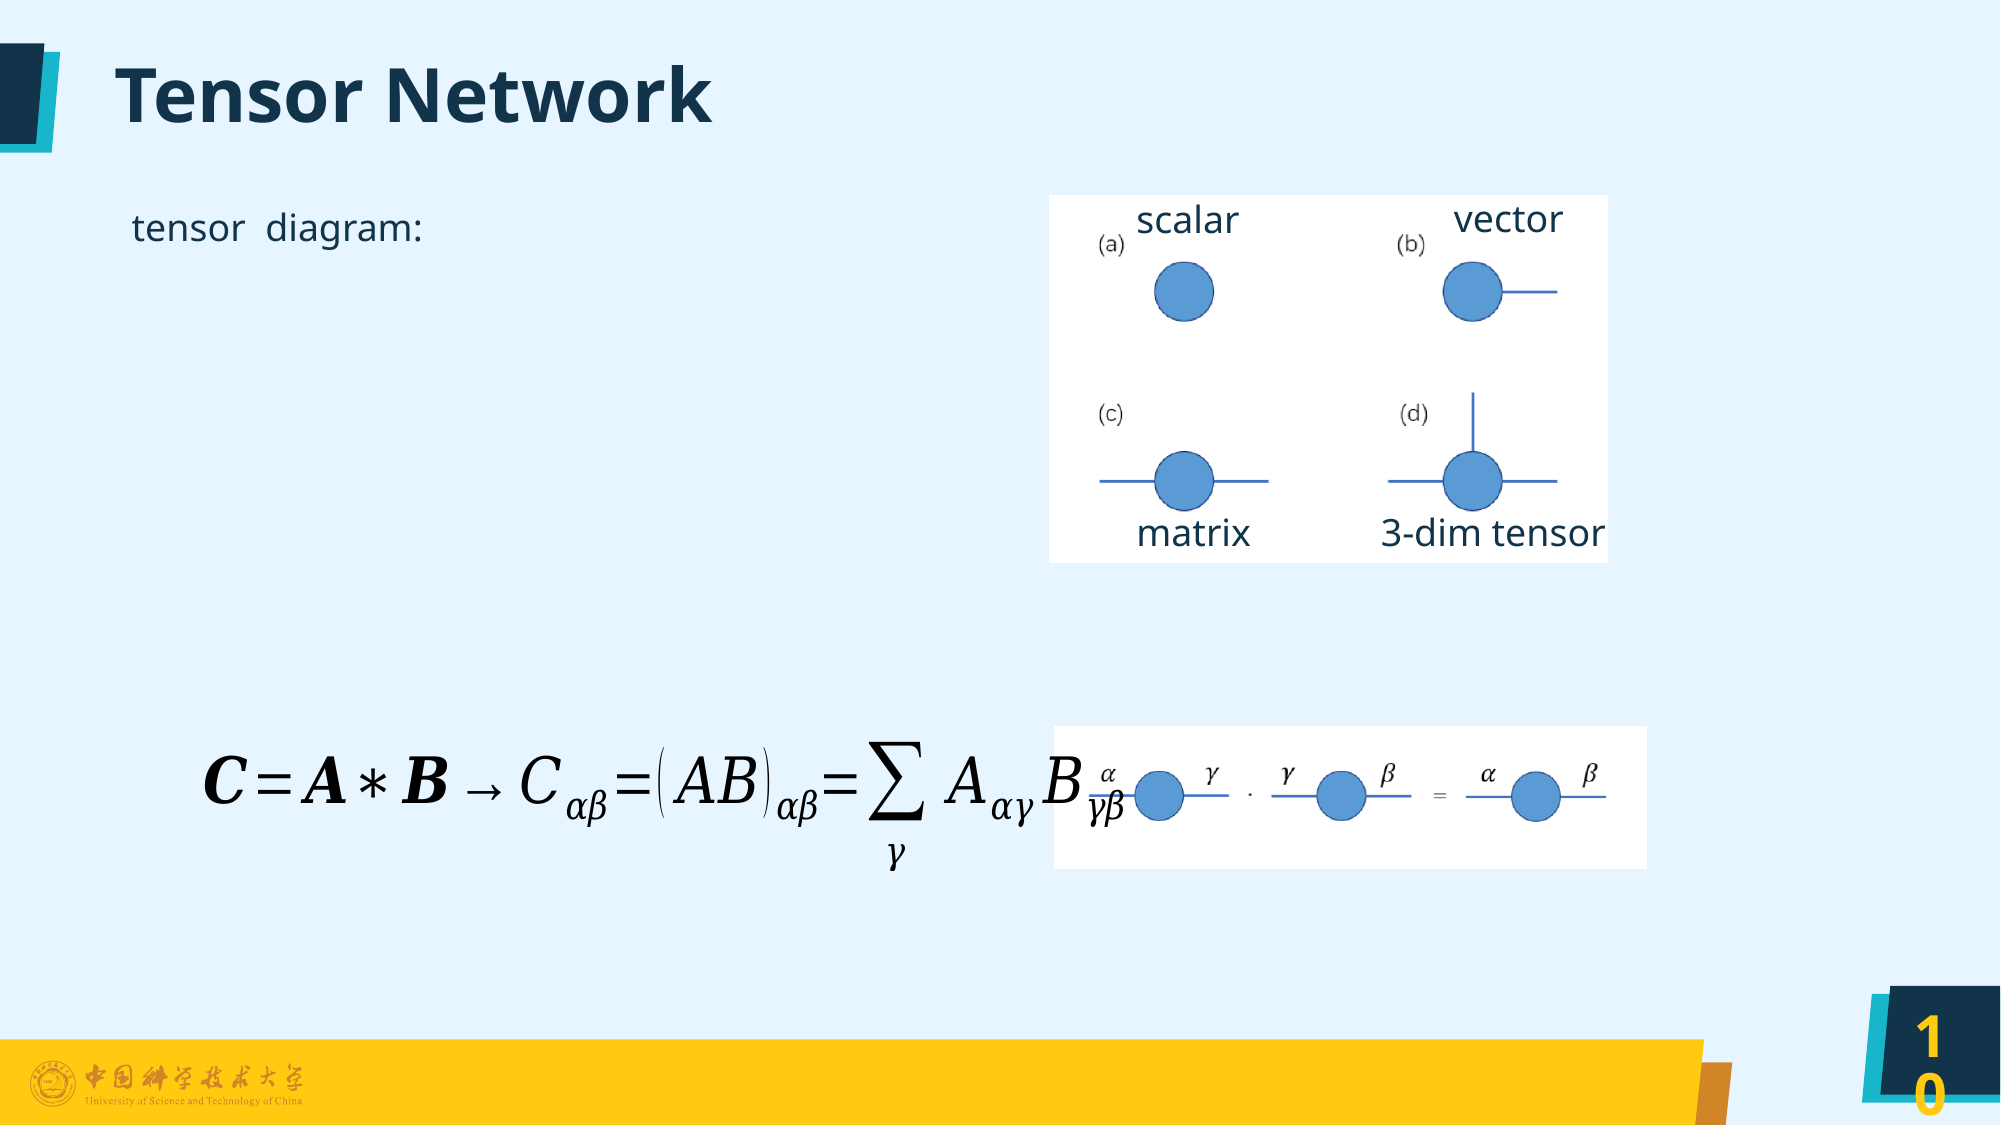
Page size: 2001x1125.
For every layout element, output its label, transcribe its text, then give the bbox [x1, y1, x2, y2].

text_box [1049, 187, 1647, 563]
picture [1054, 726, 1647, 869]
slide_number 10 [1898, 993, 1989, 1084]
title Tensor Network [99, 43, 1863, 153]
